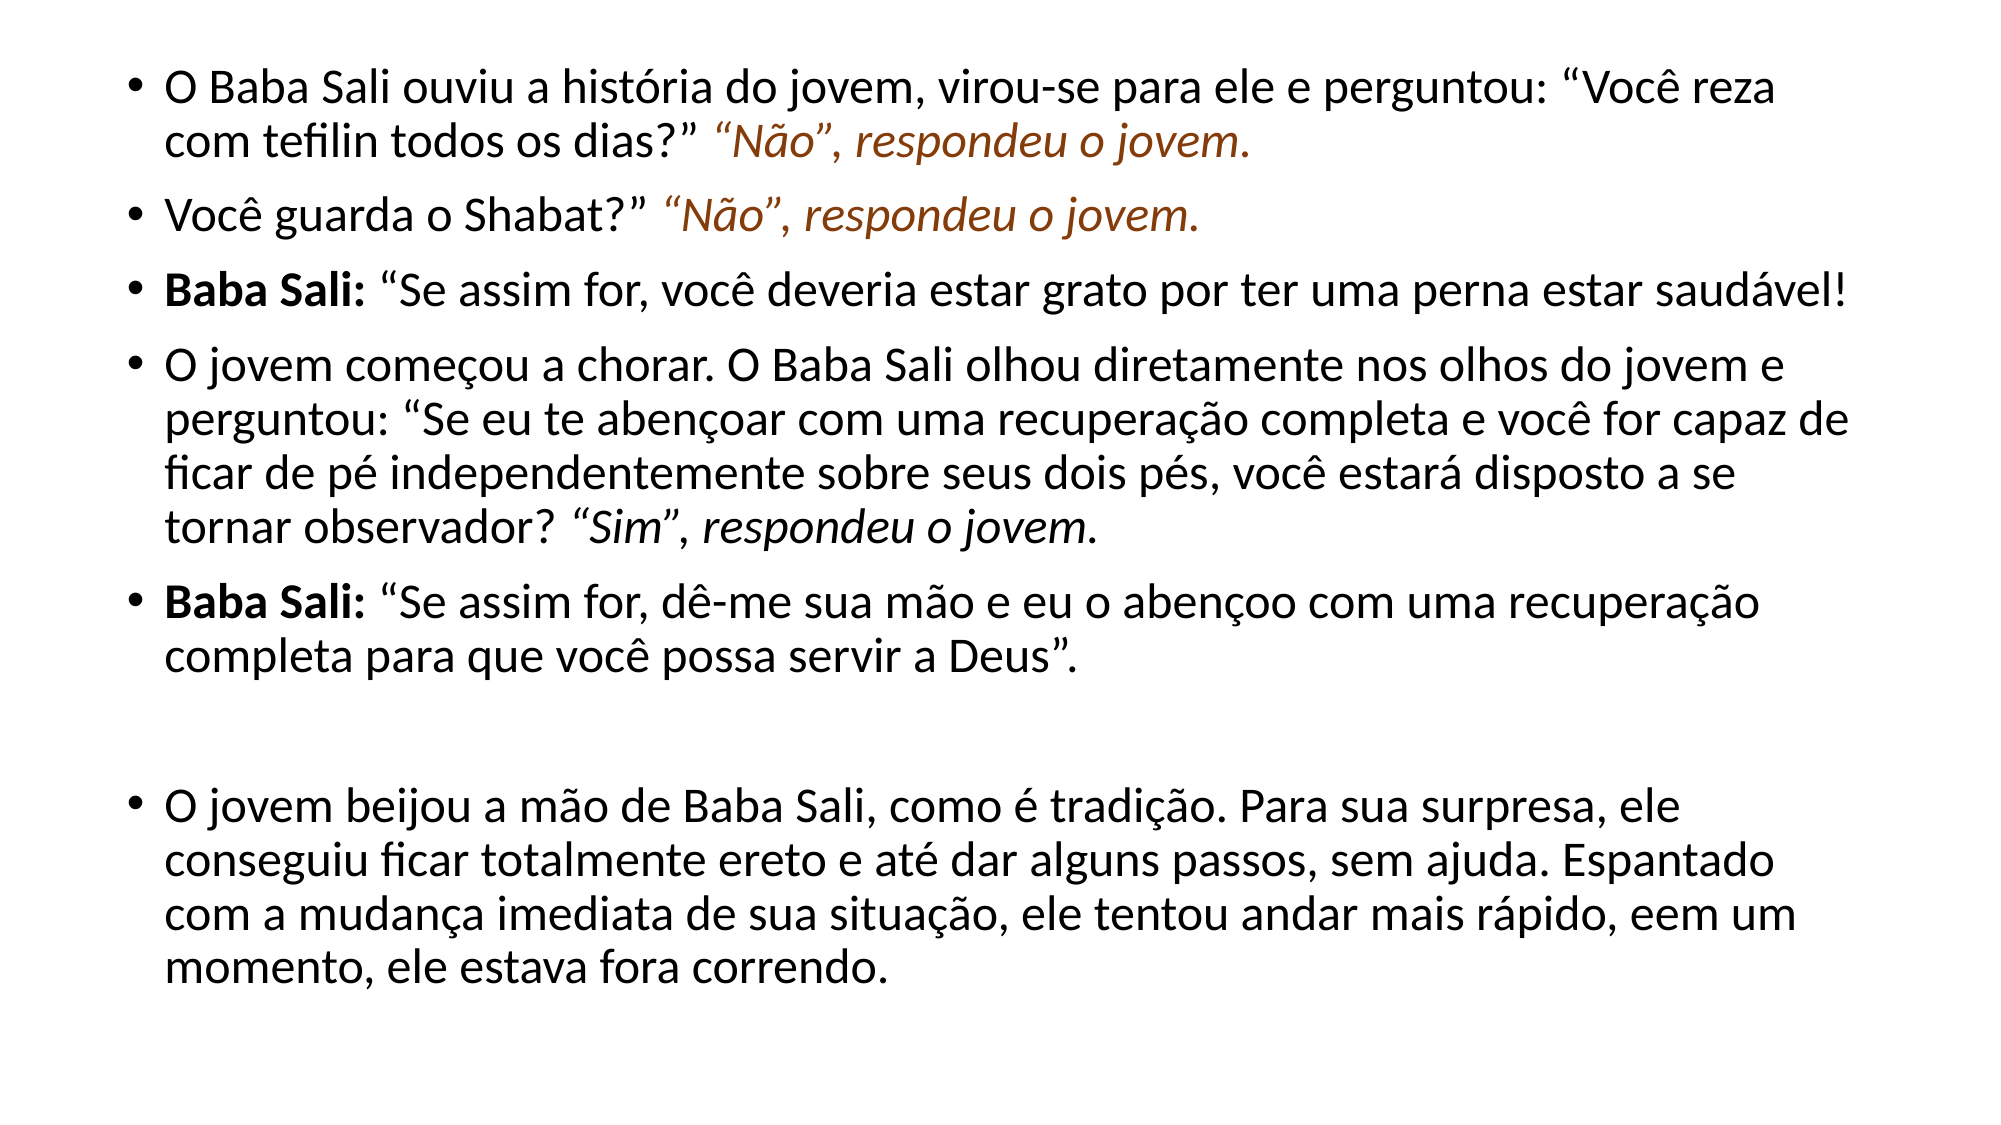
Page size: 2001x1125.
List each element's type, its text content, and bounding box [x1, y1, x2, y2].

list O Baba Sali ouviu a história do jovem, virou-se para ele e perguntou: “Você reza com tefilin todos os dias?” “Não”, respondeu o jovem. Você guarda o Shabat?” “Não”, respondeu o jovem. Baba Sali: “Se assim for, você deveria estar grato por ter uma perna estar saudável! O jovem começou a chorar. O Baba Sali olhou diretamente nos olhos do jovem e perguntou: “Se eu te abençoar com uma recuperação completa e você for capaz de ficar de pé independentemente sobre seus dois pés, você estará disposto a se tornar observador? “Sim”, respondeu o jovem. Baba Sali: “Se assim for, dê-me sua mão e eu o abençoo com uma recuperação completa para que você possa servir a Deus”. O jovem beijou a mão de Baba Sali, como é tradição. Para sua surpresa, ele conseguiu ficar totalmente ereto e até dar alguns passos, sem ajuda. Espantado com a mudança imediata de sua situação, ele tentou andar mais rápido, eem um momento, ele estava fora correndo. [111, 52, 1883, 1050]
